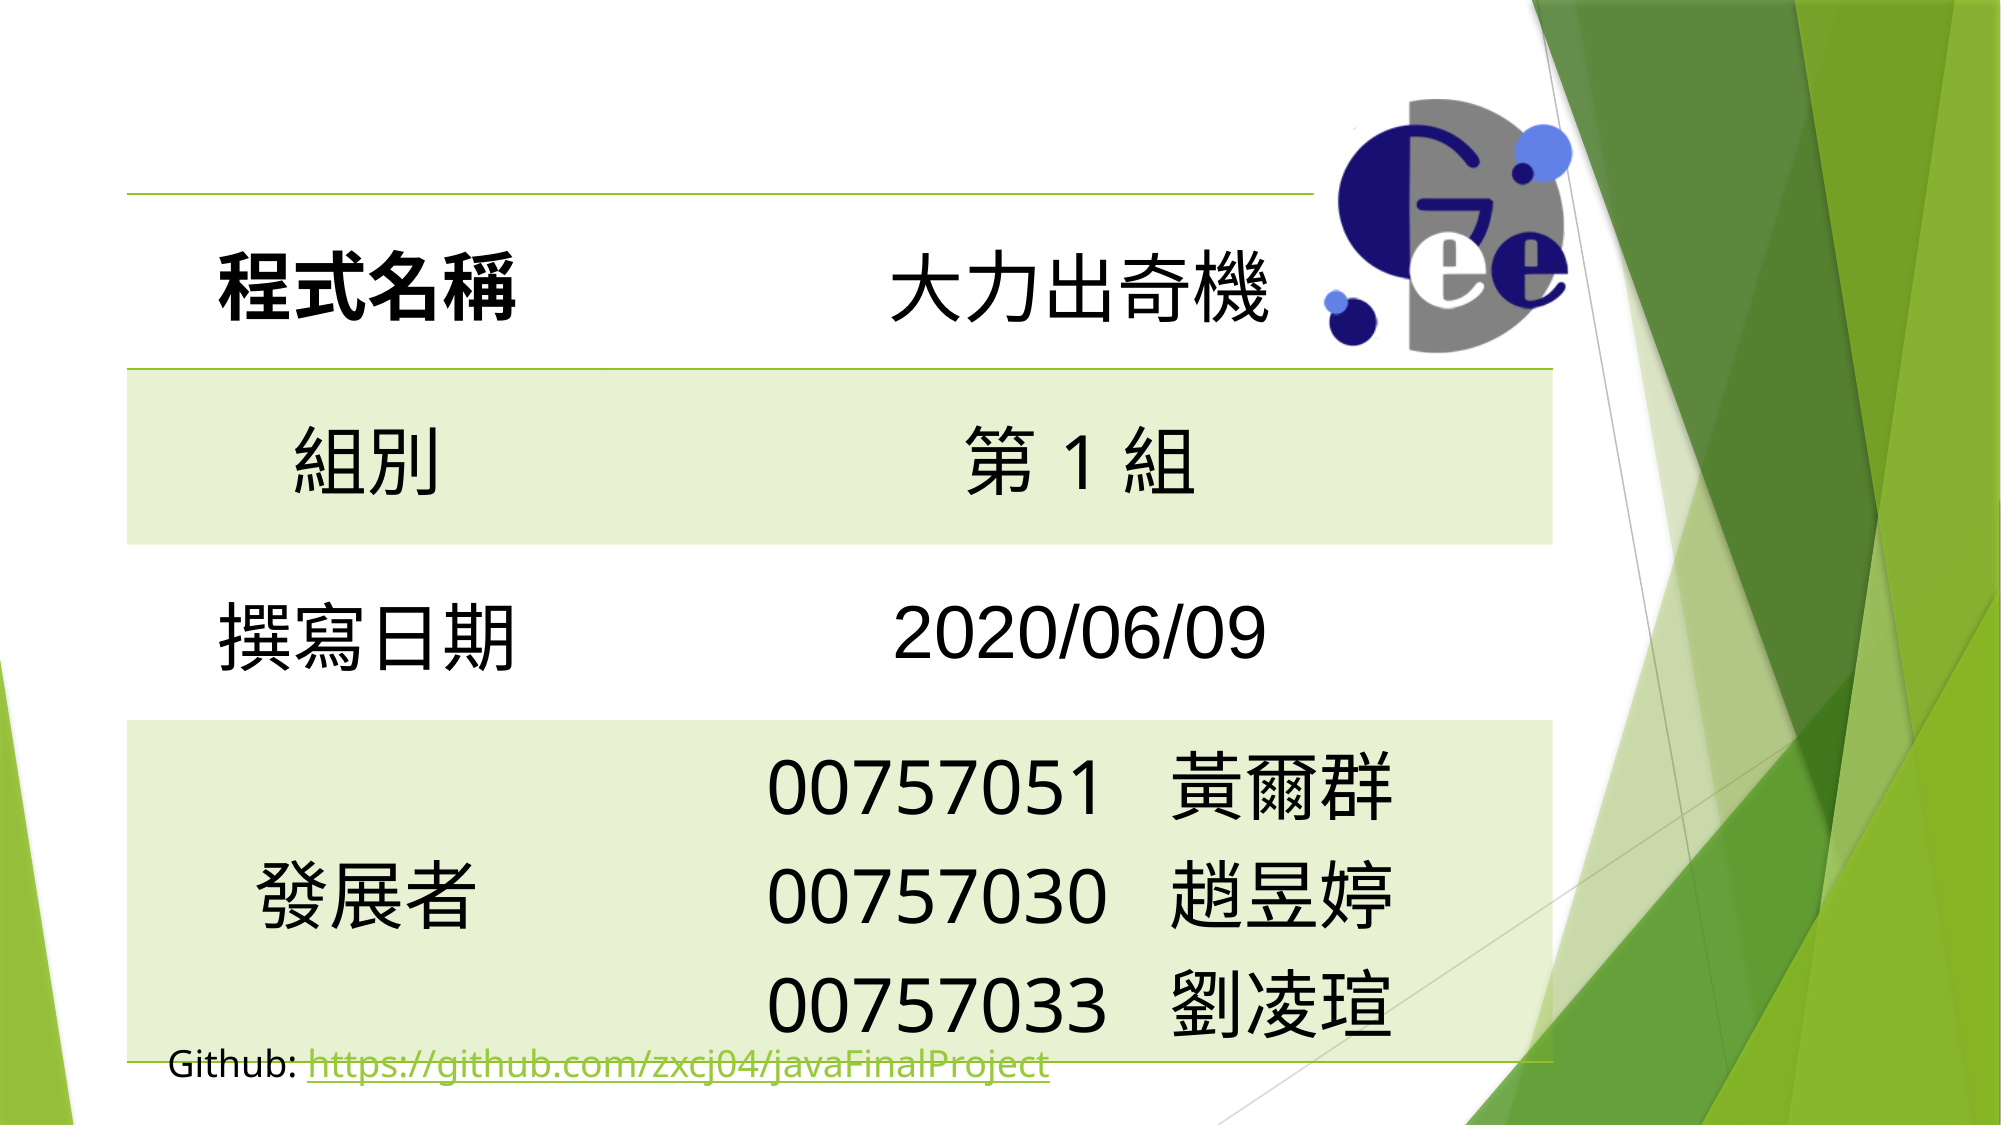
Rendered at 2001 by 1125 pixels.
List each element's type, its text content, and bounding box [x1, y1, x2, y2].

table_cell 組別 [127, 370, 608, 545]
table_cell 第1組 [608, 370, 1553, 545]
table_header 程式名稱 [127, 195, 608, 368]
table_header 大力出奇機 [608, 195, 1305, 368]
table_cell 00757051 黃爾群 00757030 趙昱婷 00757033 劉凌瑄 [608, 720, 1553, 1061]
table_cell 2020/06/09 [608, 545, 1553, 720]
table_cell 撰寫日期 [127, 545, 608, 720]
table_cell 發展者 [127, 720, 608, 1061]
picture [1309, 99, 1579, 368]
text_box Github: https://github.com/zxcj04/javaFinalProject [152, 1032, 1389, 1099]
